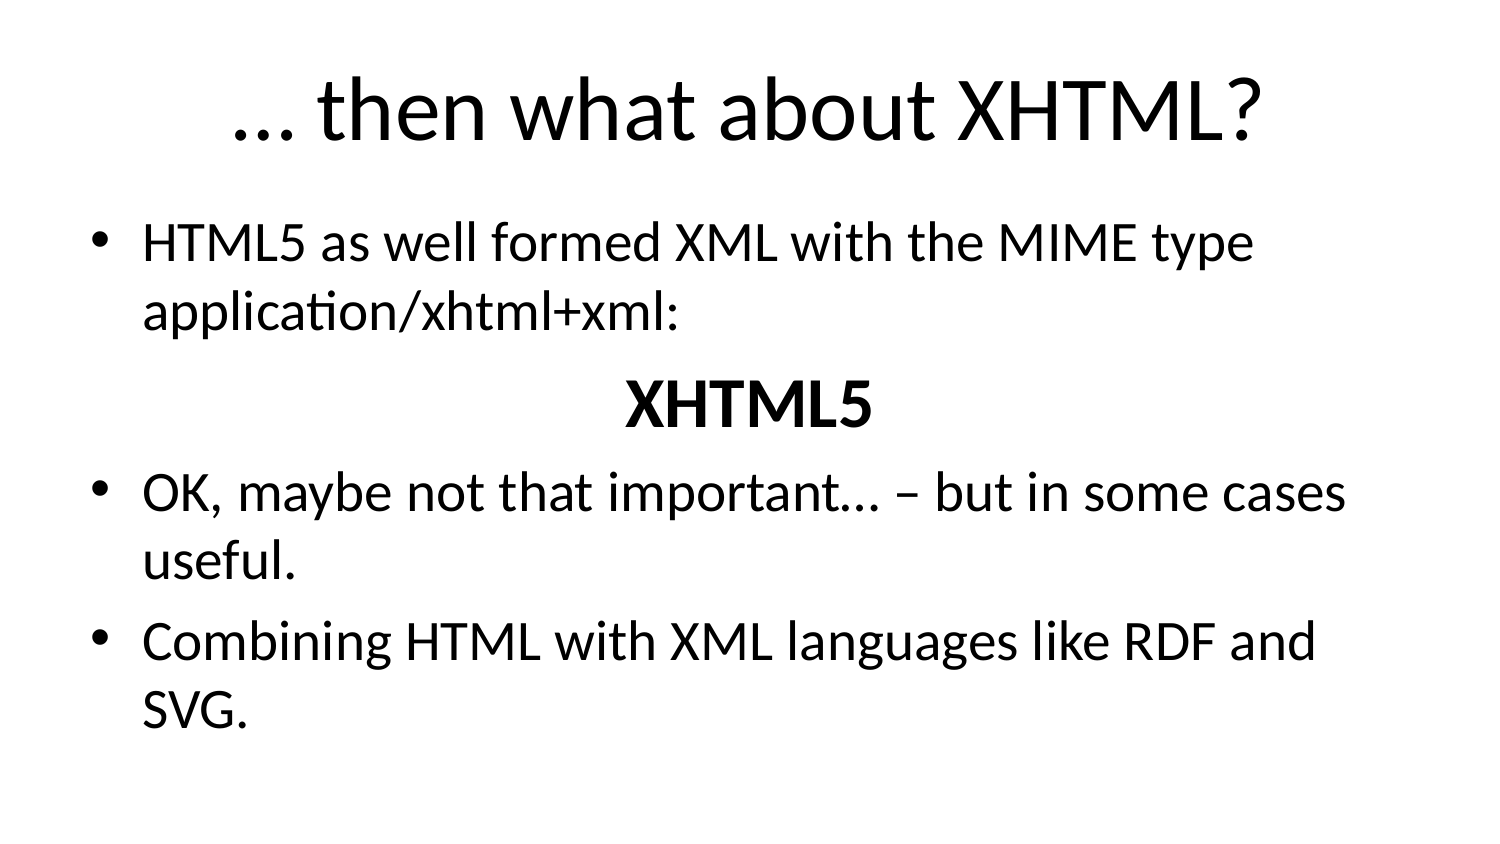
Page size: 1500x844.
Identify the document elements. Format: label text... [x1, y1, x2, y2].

list HTML5 as well formed XML with the MIME type application/xhtml+xml: XHTML5 OK, maybe not that important… – but in some cases useful. Combining HTML with XML languages like RDF and SVG. [75, 196, 1425, 754]
title … then what about XHTML? [75, 33, 1425, 175]
